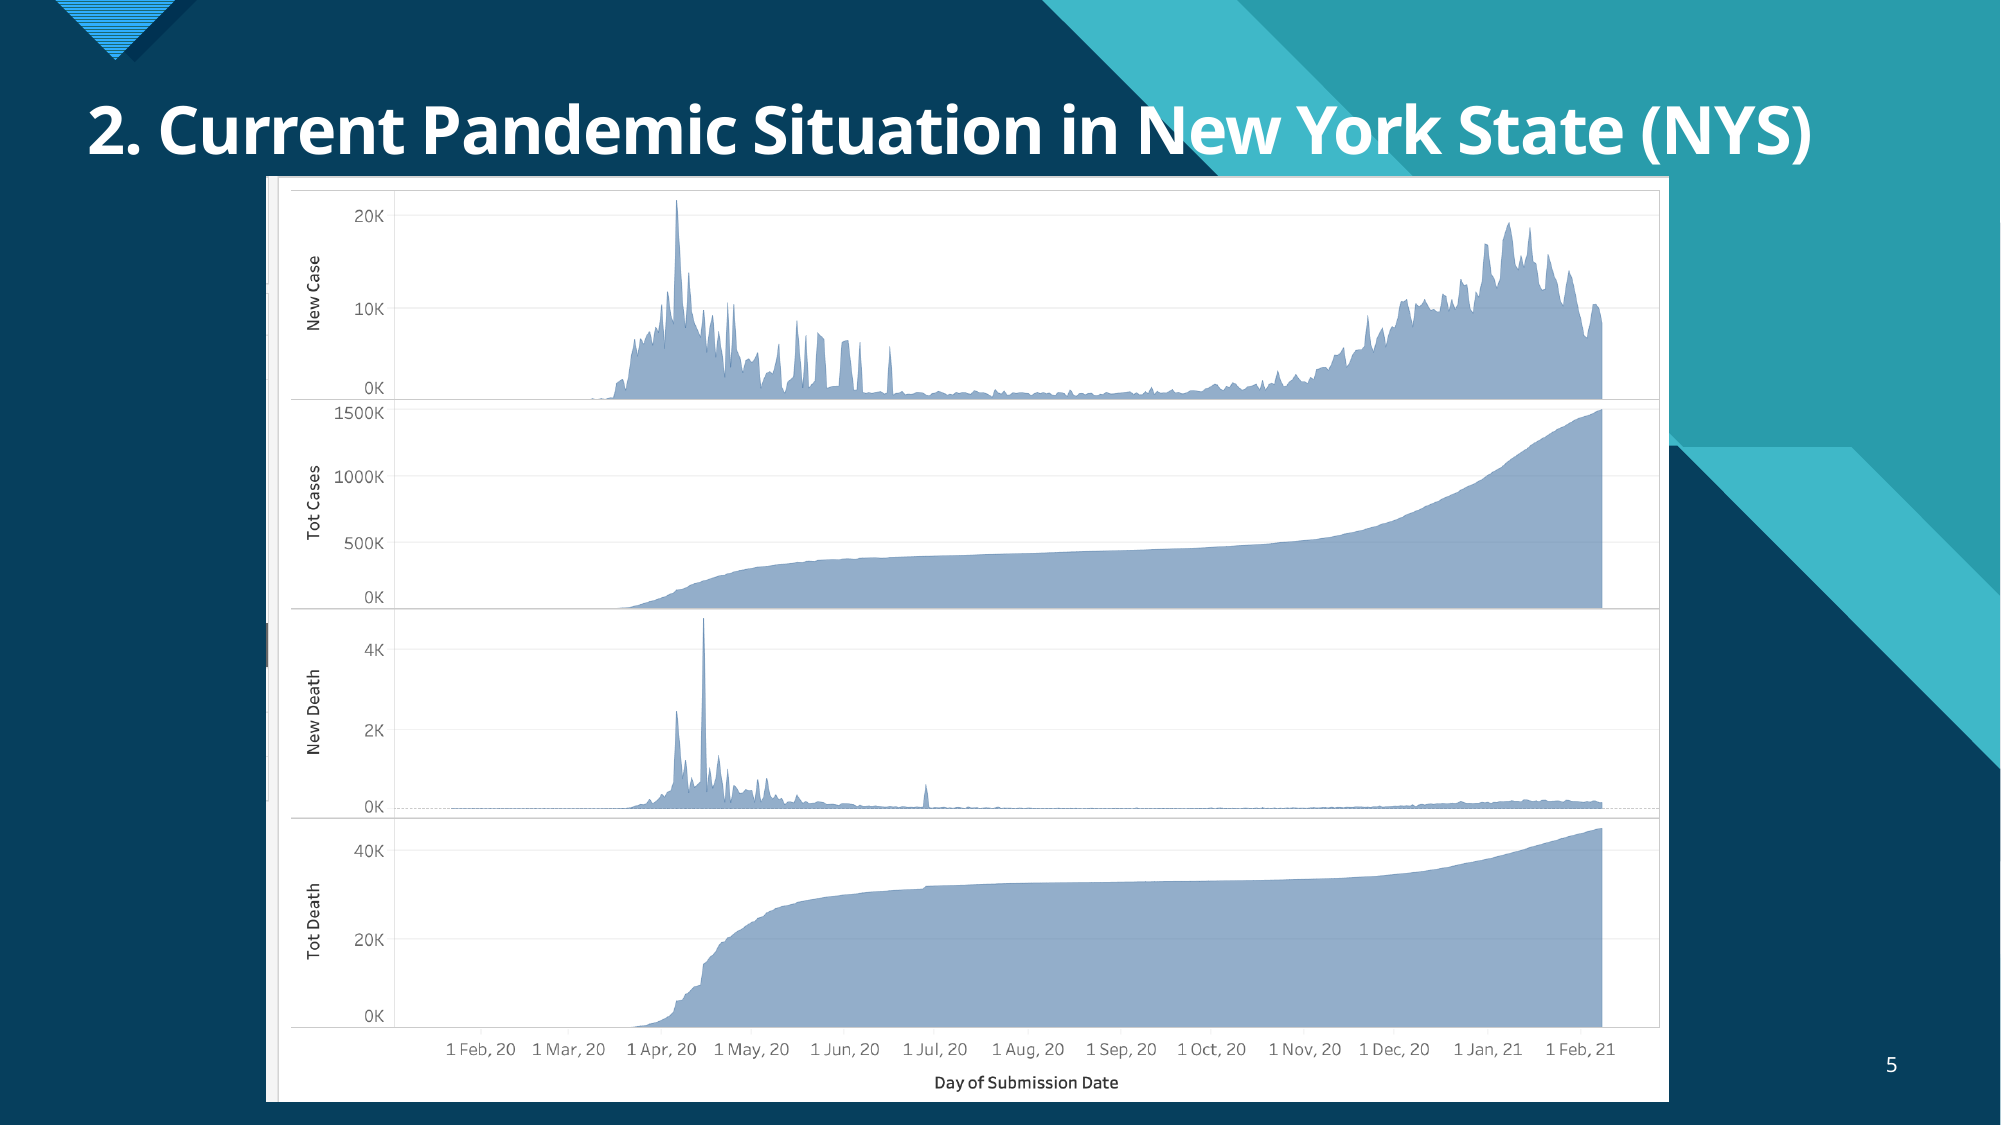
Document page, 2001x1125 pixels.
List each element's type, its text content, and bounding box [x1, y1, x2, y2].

slide_number 5 [1845, 1035, 1913, 1096]
picture [267, 176, 1669, 1101]
title 2. Current Pandemic Situation in New York State (NYS) [72, 89, 1913, 177]
